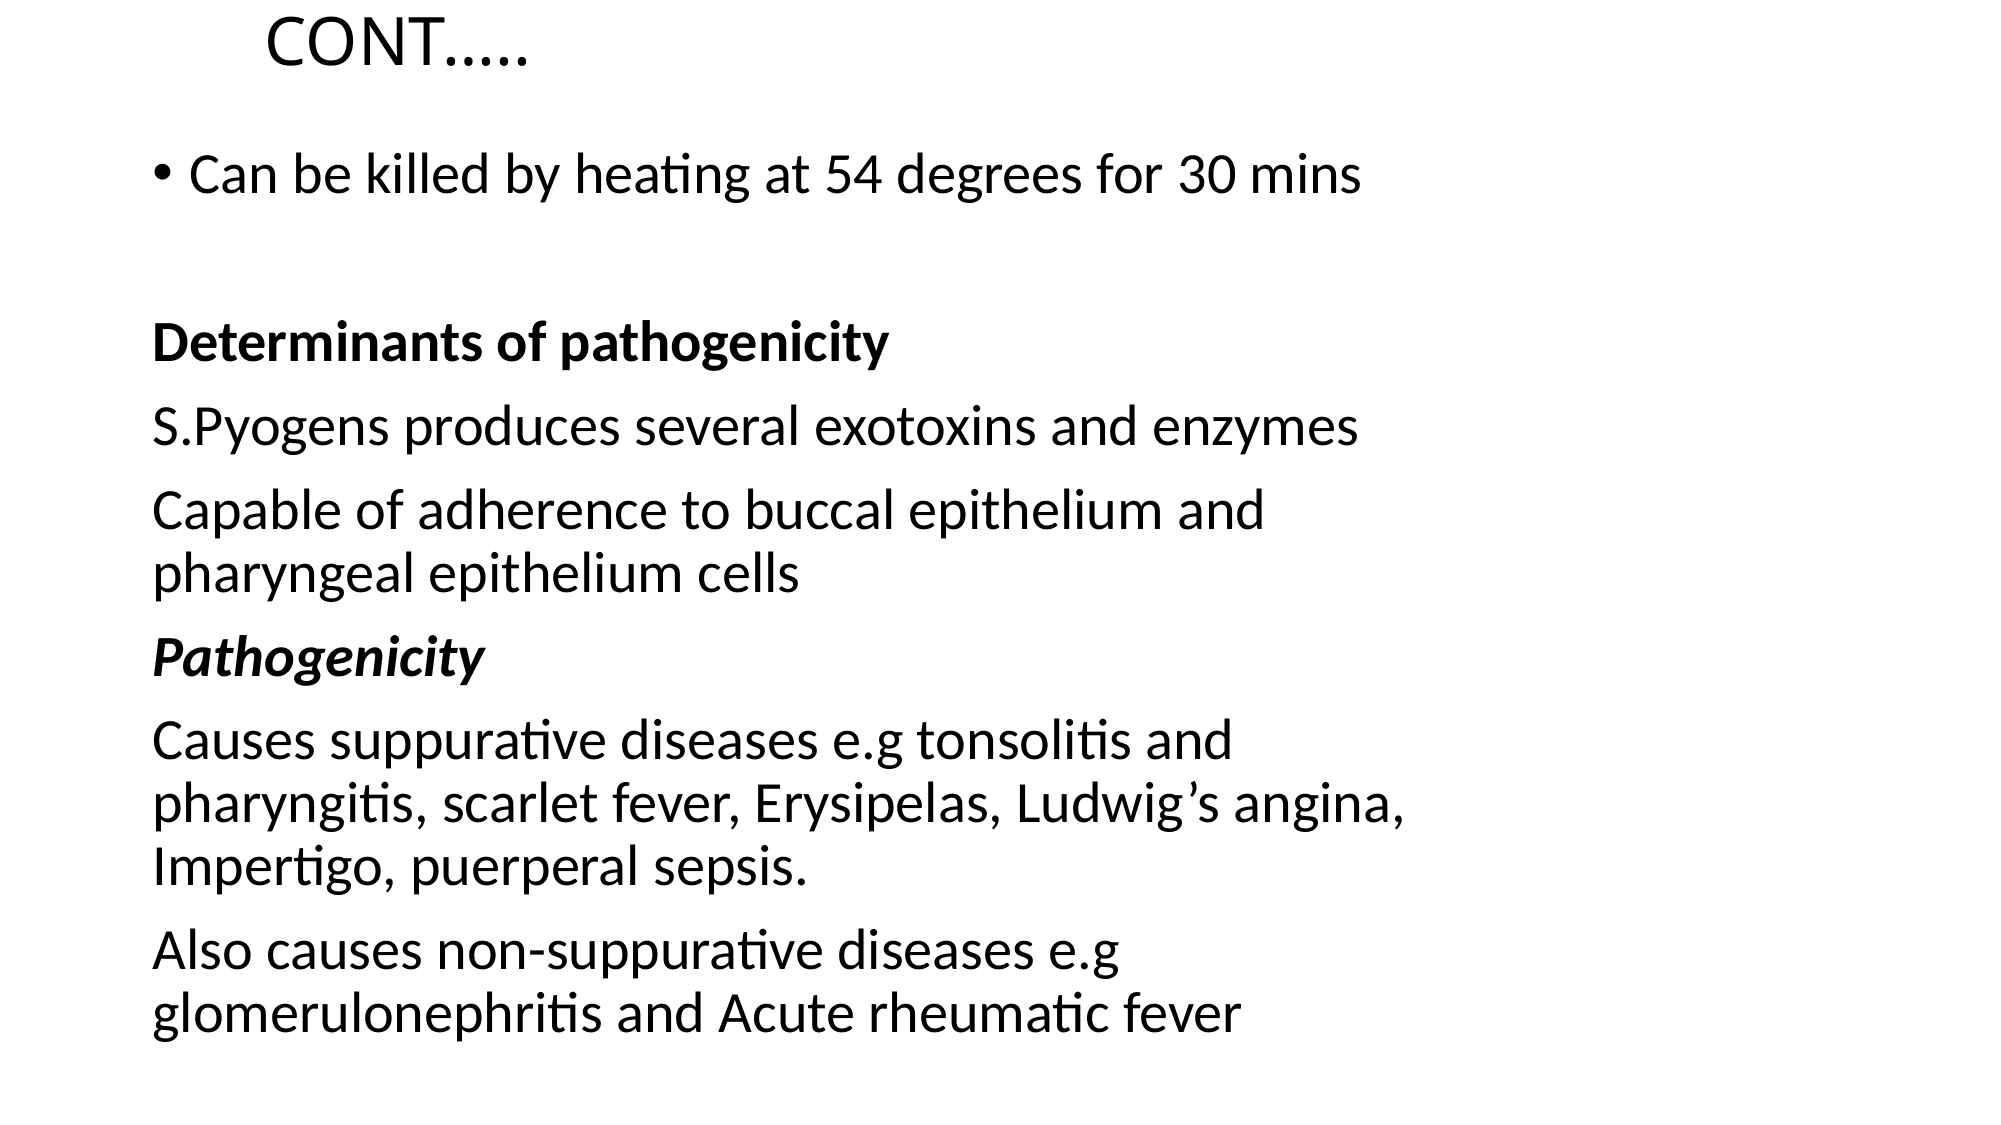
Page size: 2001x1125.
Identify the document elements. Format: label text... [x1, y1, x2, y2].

list Can be killed by heating at 54 degrees for 30 mins Determinants of pathogenicity S.Pyogens produces several exotoxins and enzymes Capable of adherence to buccal epithelium and pharyngeal epithelium cells Pathogenicity Causes suppurative diseases e.g tonsolitis and pharyngitis, scarlet fever, Erysipelas, Ludwig’s angina, Impertigo, puerperal sepsis. Also causes non-suppurative diseases e.g glomerulonephritis and Acute rheumatic fever [137, 136, 1528, 1125]
title CONT….. [249, 0, 1236, 89]
